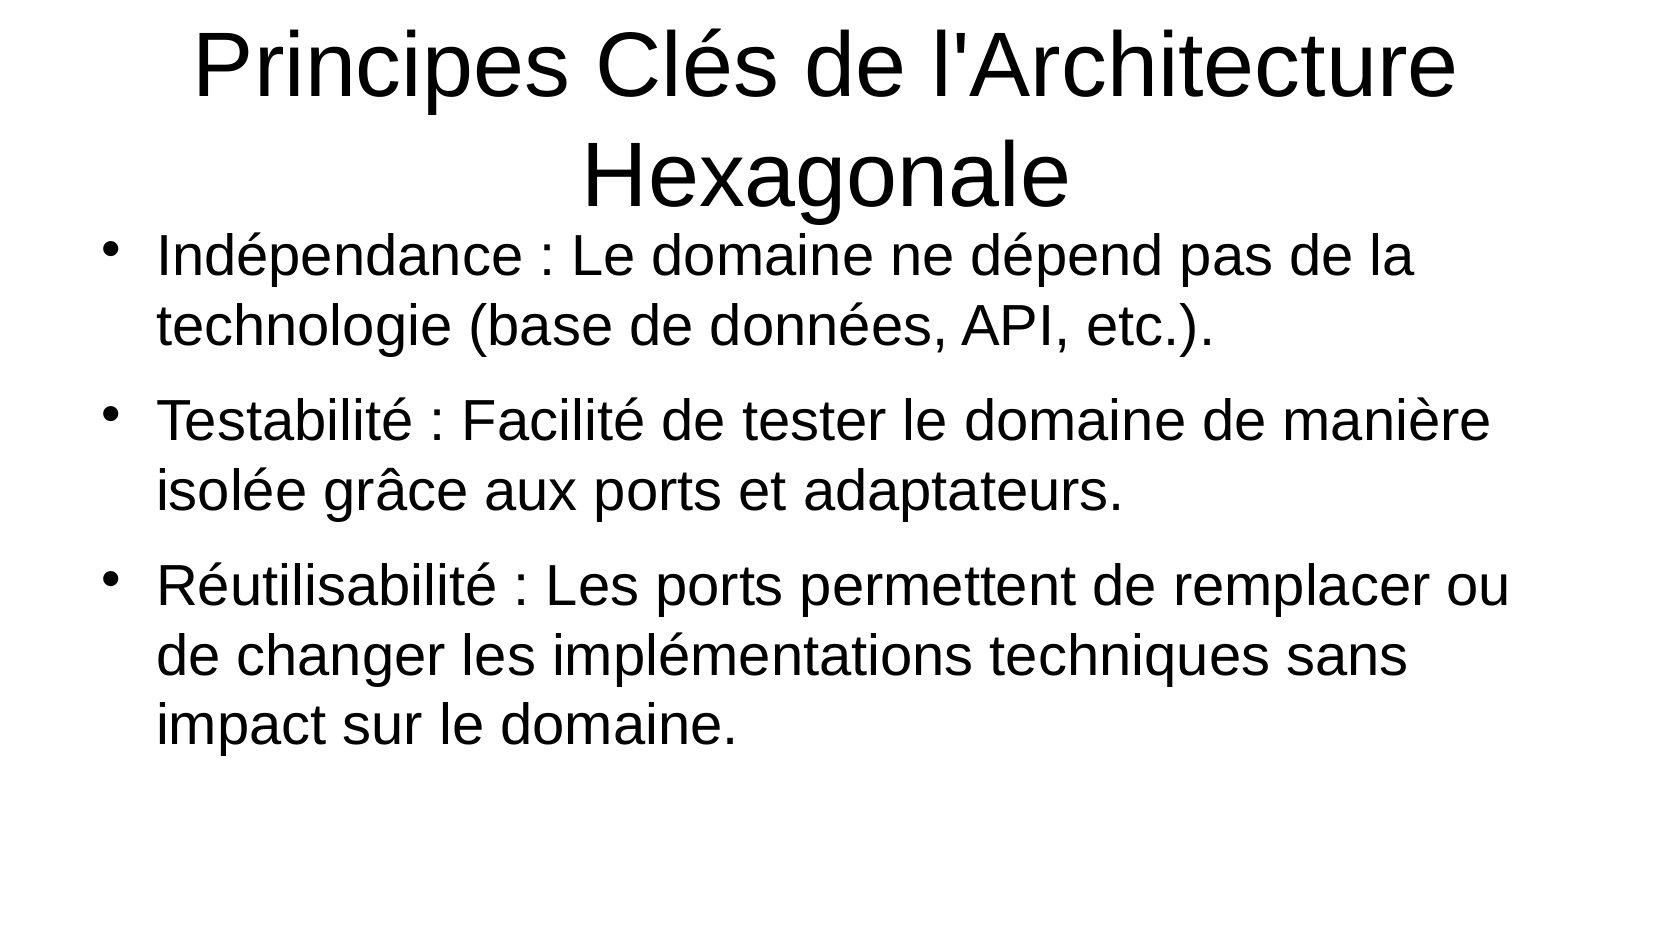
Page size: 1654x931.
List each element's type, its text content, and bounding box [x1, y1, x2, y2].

list Indépendance : Le domaine ne dépend pas de la technologie (base de données, API, etc.). Testabilité : Facilité de tester le domaine de manière isolée grâce aux ports et adaptateurs. Réutilisabilité : Les ports permettent de remplacer ou de changer les implémentations techniques sans impact sur le domaine. [82, 217, 1571, 757]
title Principes Clés de l'Architecture Hexagonale [82, 12, 1571, 217]
